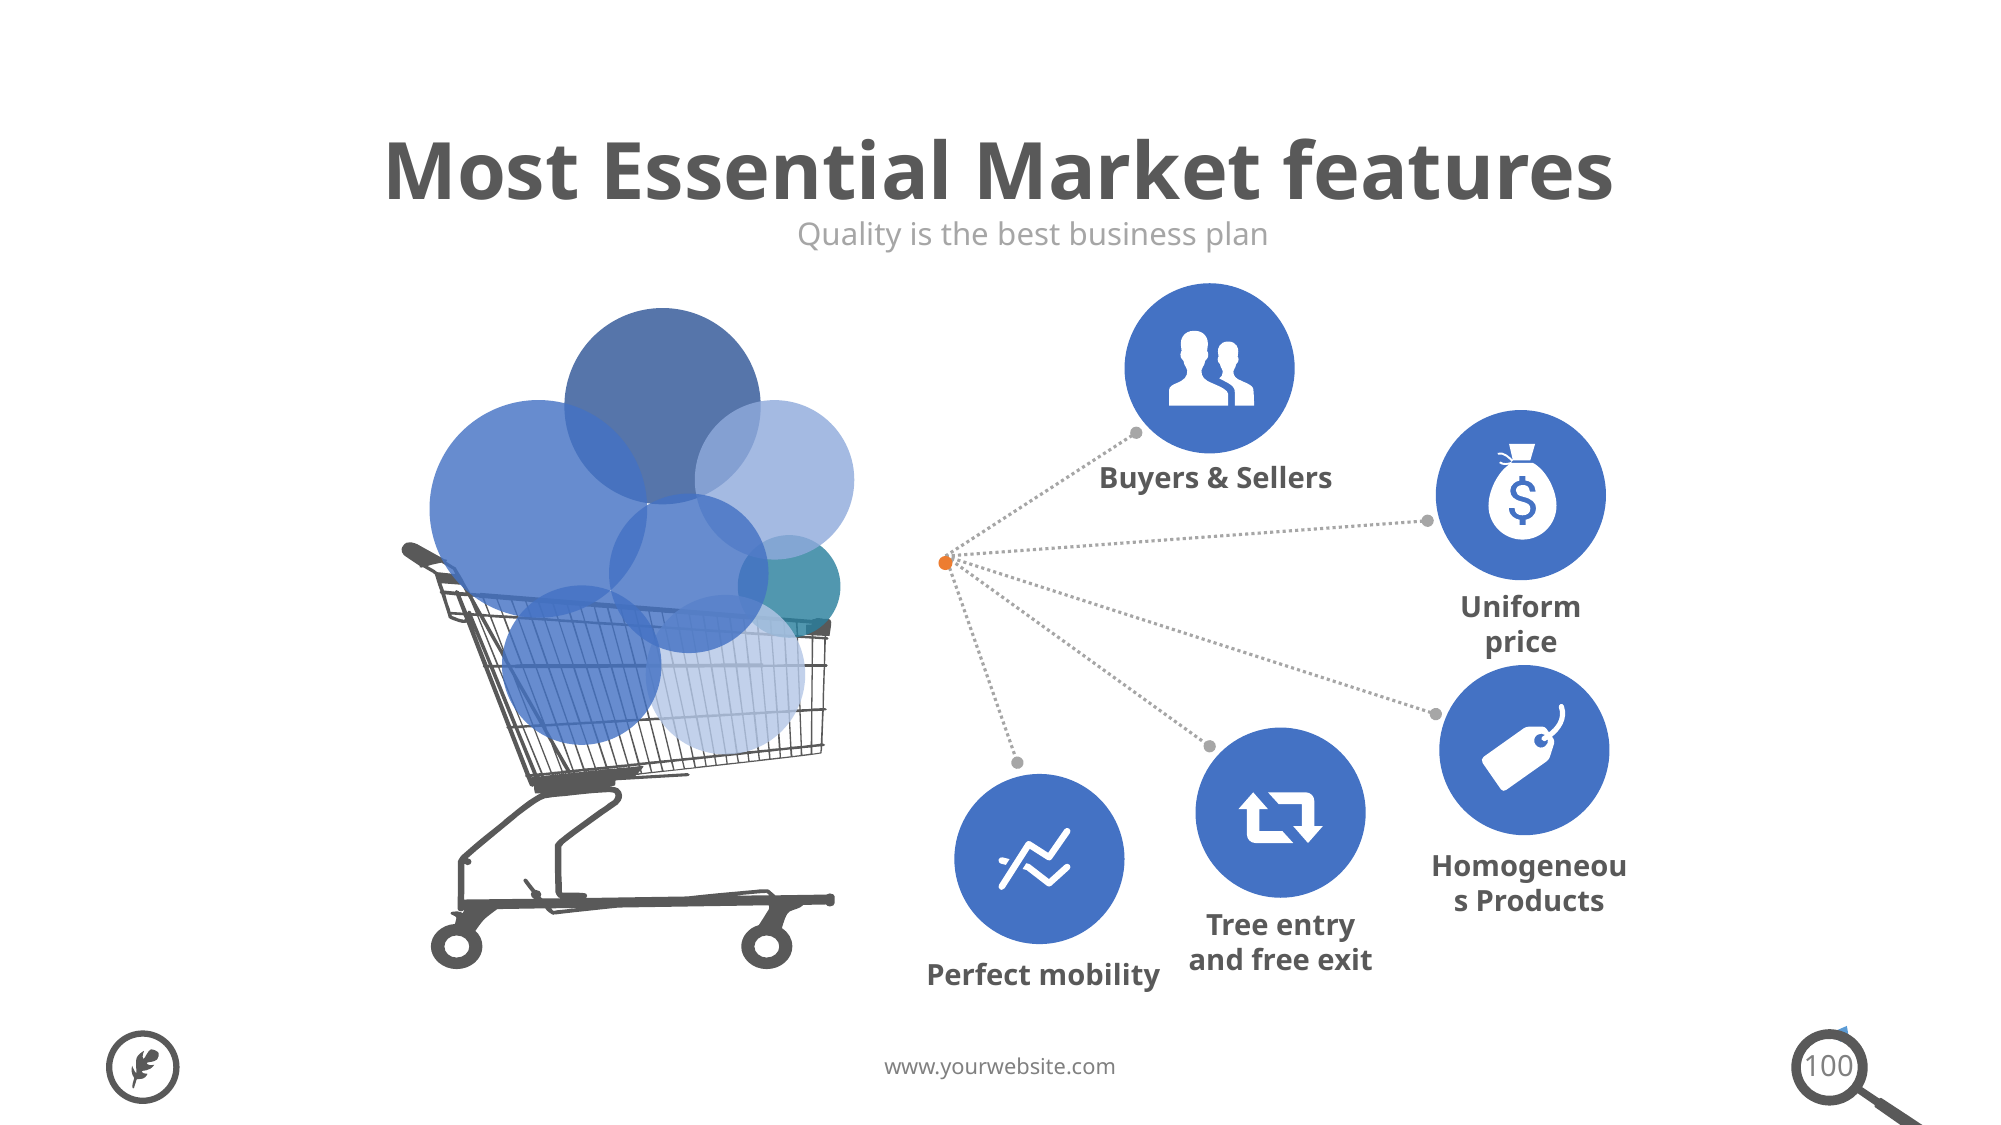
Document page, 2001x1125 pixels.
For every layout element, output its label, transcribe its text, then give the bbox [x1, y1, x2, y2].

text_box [399, 307, 855, 969]
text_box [945, 432, 1137, 520]
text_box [1782, 1019, 1919, 1125]
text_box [1435, 409, 1606, 581]
text_box Homogeneous Products [1413, 839, 1645, 925]
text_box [945, 562, 1018, 763]
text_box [1210, 563, 1436, 715]
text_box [1195, 727, 1366, 898]
text_box [938, 556, 945, 570]
text_box Buyers & Sellers [1137, 451, 1350, 502]
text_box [945, 520, 1428, 563]
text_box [954, 773, 1125, 945]
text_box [1018, 562, 1210, 747]
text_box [109, 1033, 177, 1101]
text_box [1439, 664, 1610, 836]
text_box Uniform price [1436, 581, 1637, 666]
text_box Quality is the best business plan [434, 204, 1633, 262]
text_box Perfect mobility [907, 948, 1180, 999]
text_box www.yourwebsite.com [637, 1045, 1363, 1087]
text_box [1124, 283, 1295, 454]
text_box Tree entry and free exit [1164, 898, 1397, 984]
text_box Most Essential Market features [249, 112, 1750, 235]
